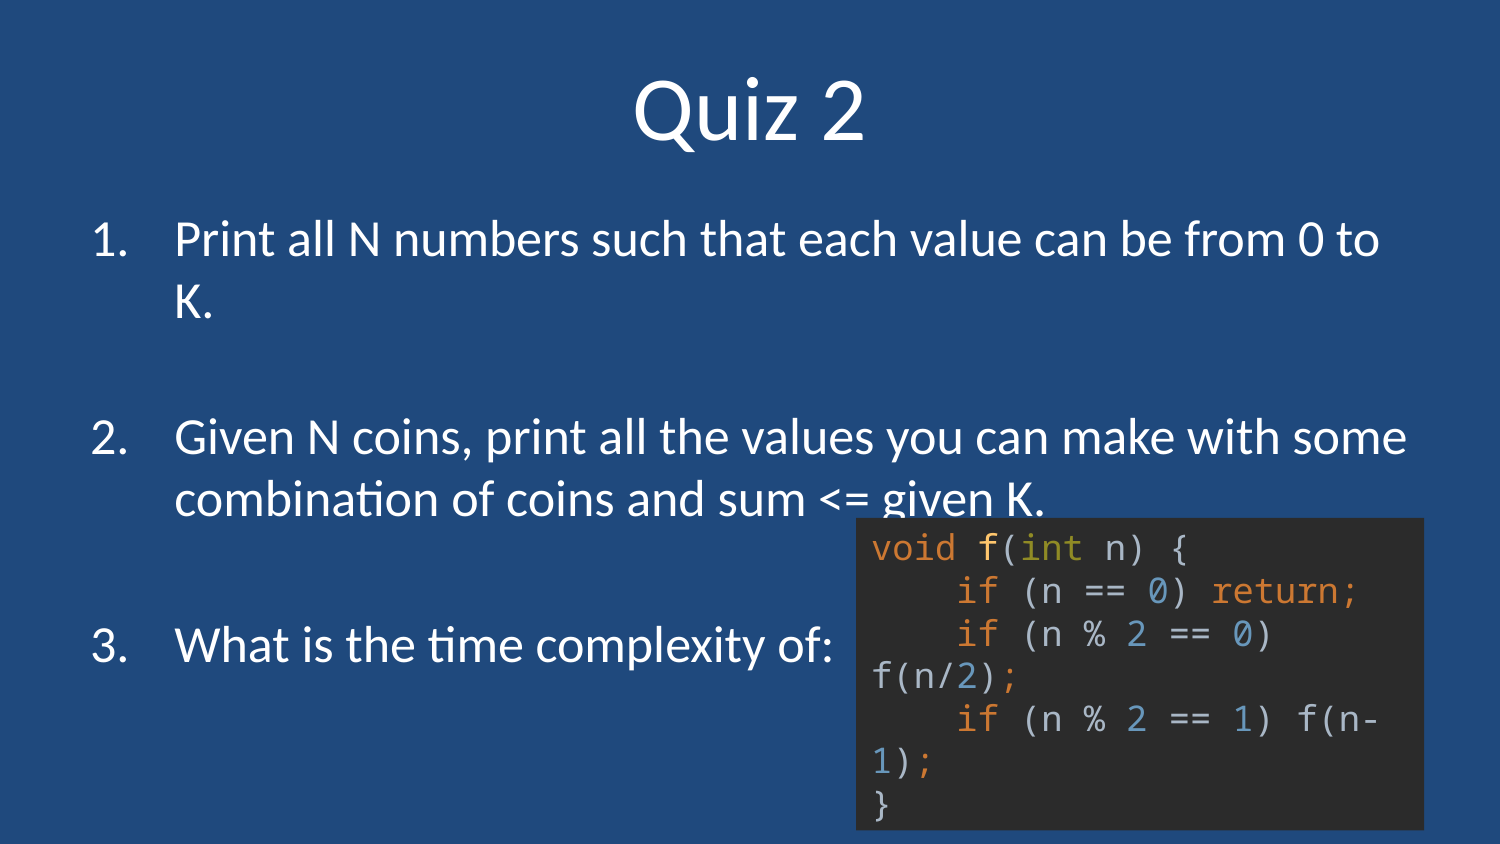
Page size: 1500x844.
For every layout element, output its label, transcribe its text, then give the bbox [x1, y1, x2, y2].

text_box void f(int n) { if (n == 0) return; if (n % 2 == 0) f(n/2); if (n % 2 == 1) f(n-1); } [856, 517, 1425, 831]
title Quiz 2 [75, 33, 1425, 175]
list Print all N numbers such that each value can be from 0 to K. Given N coins, print all the values you can make with some combination of coins and sum <= given K. What is the time complexity of: [75, 196, 1425, 754]
